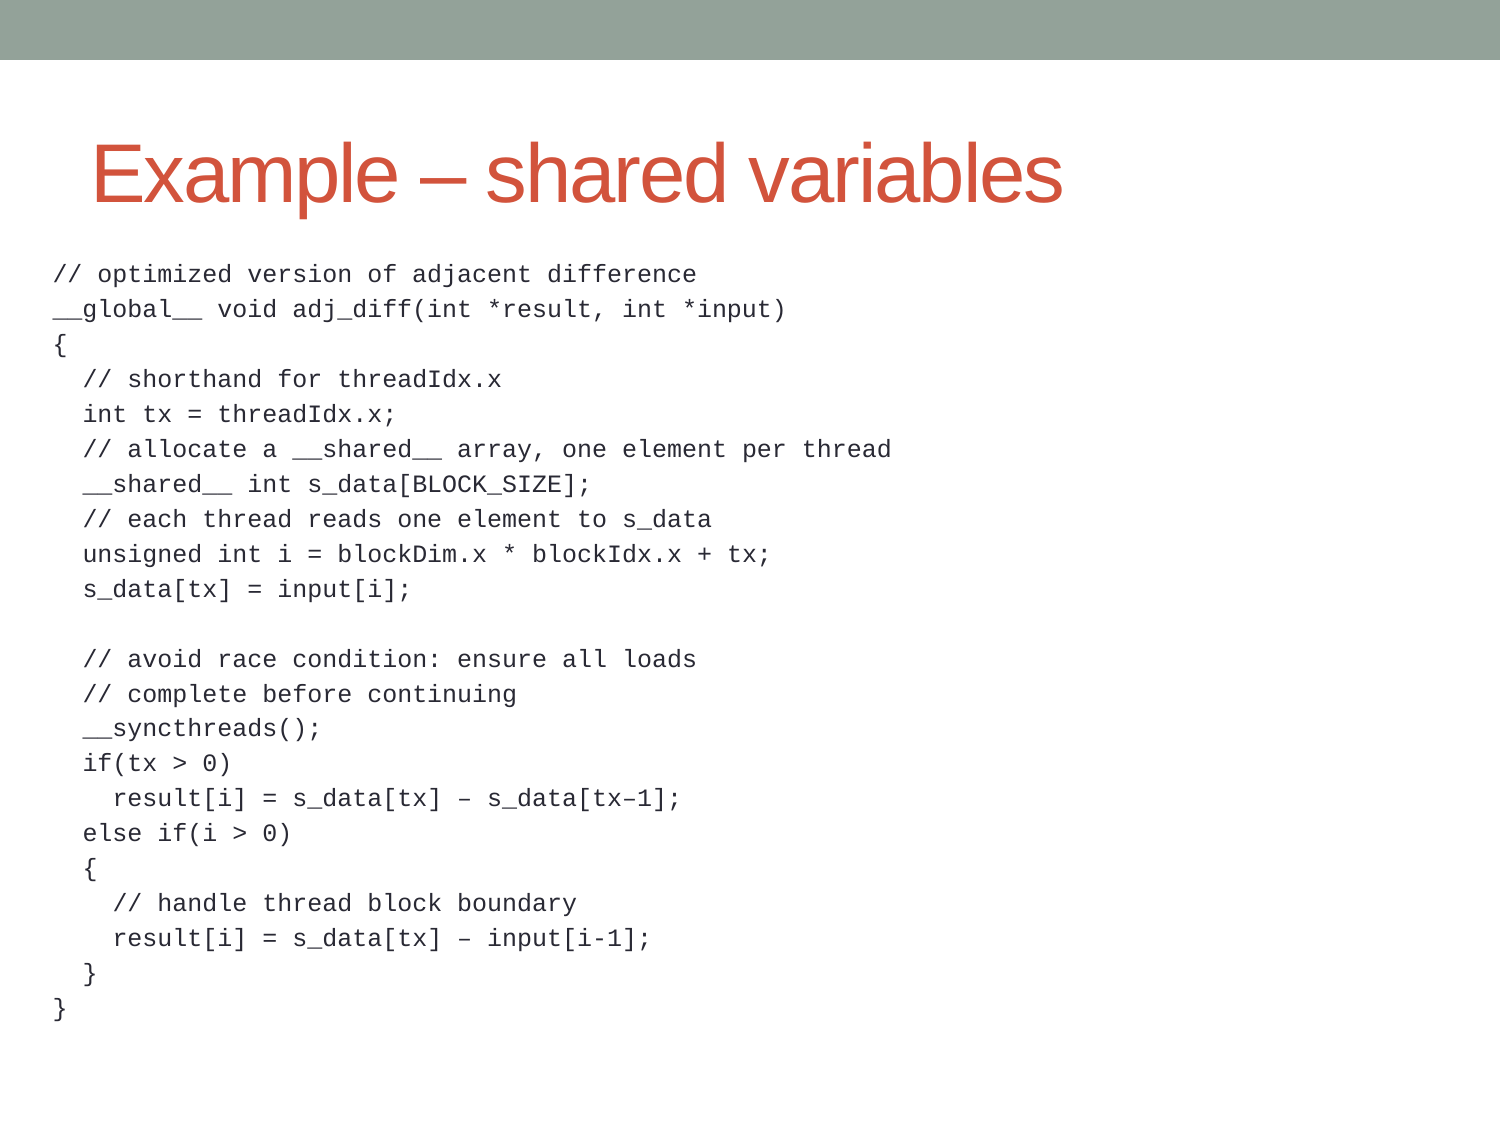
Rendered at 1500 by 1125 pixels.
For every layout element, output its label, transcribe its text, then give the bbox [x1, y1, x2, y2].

title Example – shared variables [75, 87, 1425, 249]
list // optimized version of adjacent difference __global__ void adj_diff(int *result, int *input) { // shorthand for threadIdx.x int tx = threadIdx.x; // allocate a __shared__ array, one element per thread __shared__ int s_data[BLOCK_SIZE]; // each thread reads one element to s_data unsigned int i = blockDim.x * blockIdx.x + tx; s_data[tx] = input[i]; // avoid race condition: ensure all loads // complete before continuing __syncthreads(); if(tx > 0) result[i] = s_data[tx] – s_data[tx–1]; else if(i > 0) { // handle thread block boundary result[i] = s_data[tx] – input[i-1]; } } [37, 249, 1475, 1063]
